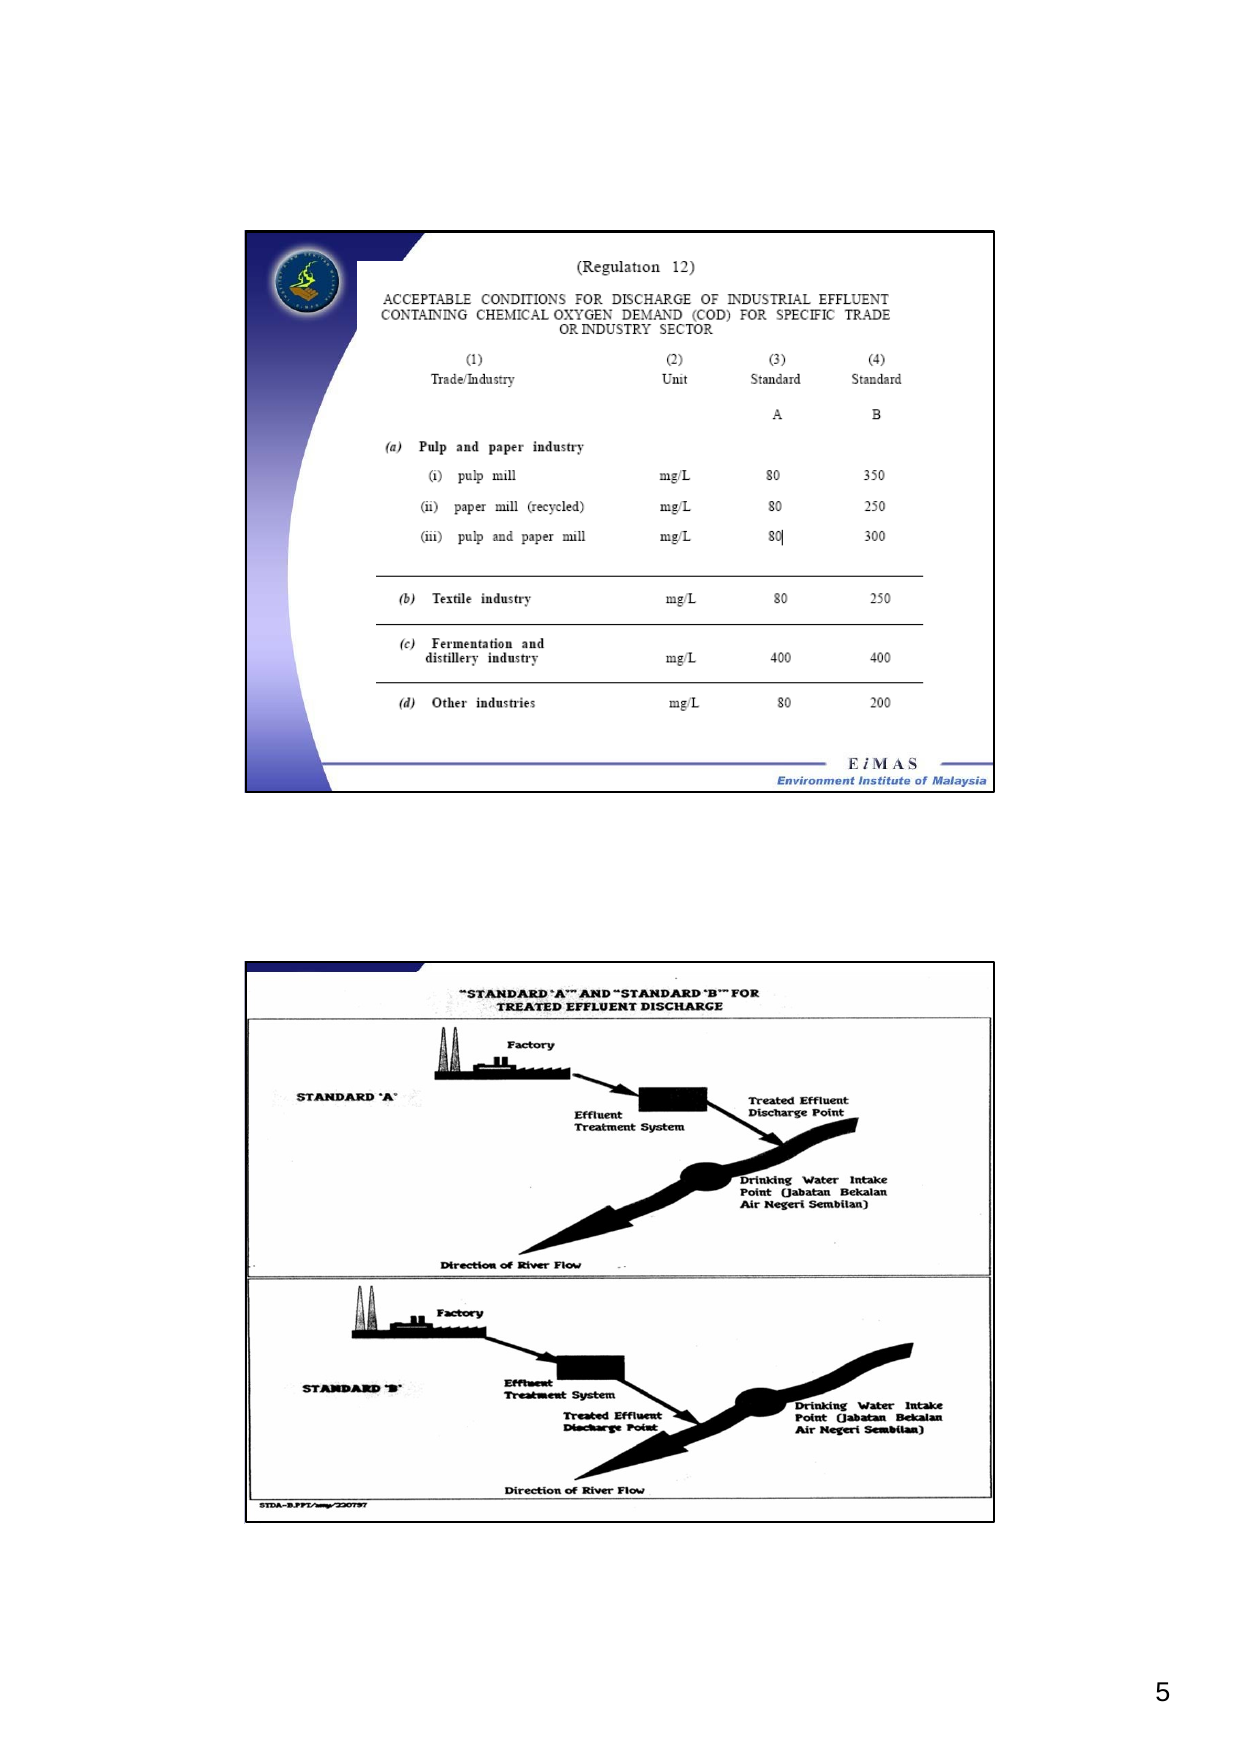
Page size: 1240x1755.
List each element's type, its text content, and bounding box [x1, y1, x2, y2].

picture [244, 230, 995, 793]
text_box [245, 961, 994, 1523]
text_box [245, 231, 994, 792]
slide_number 10 [1151, 1675, 1190, 1755]
